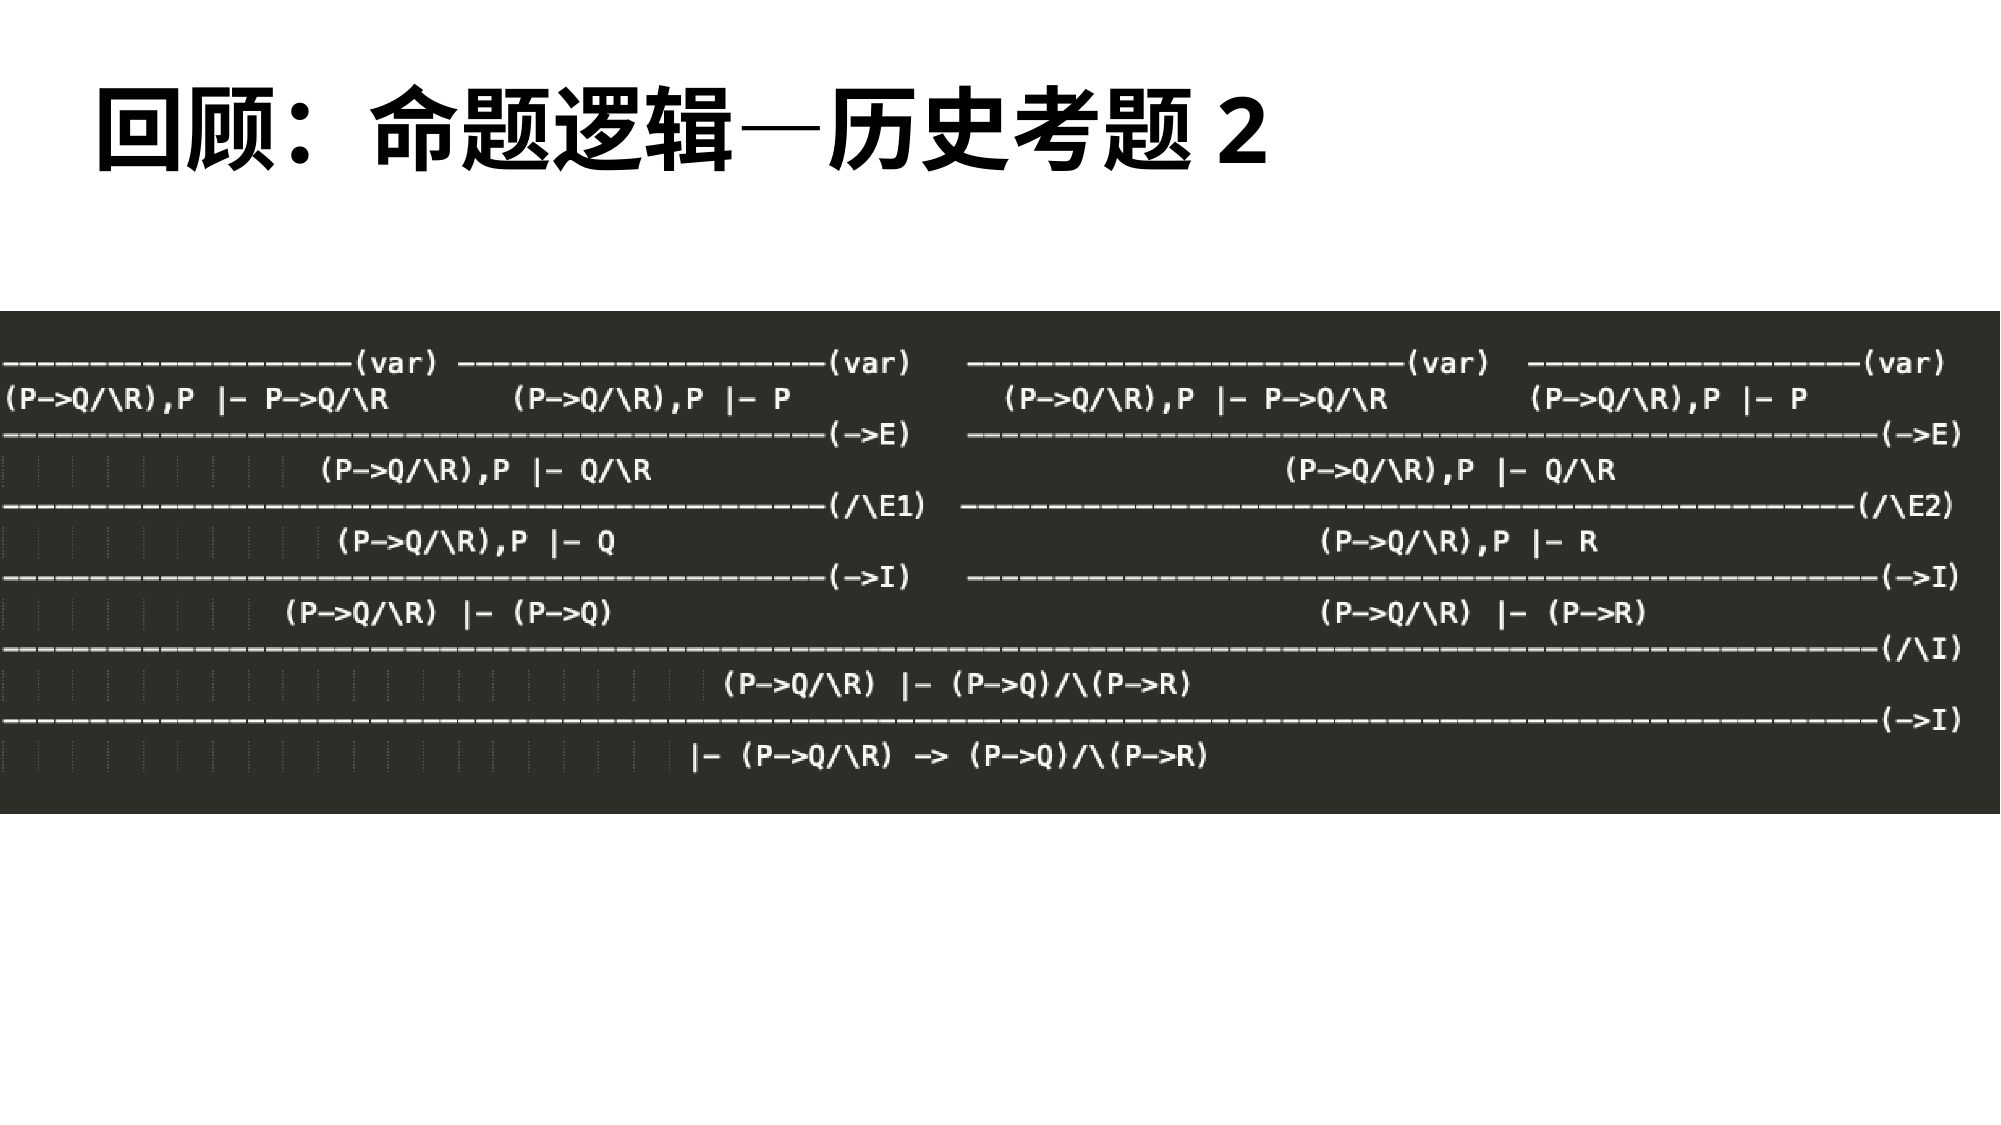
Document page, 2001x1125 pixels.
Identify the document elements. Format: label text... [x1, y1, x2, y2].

title 回顾：命题逻辑—历史考题2 [78, 25, 1804, 243]
picture [0, 311, 2000, 814]
